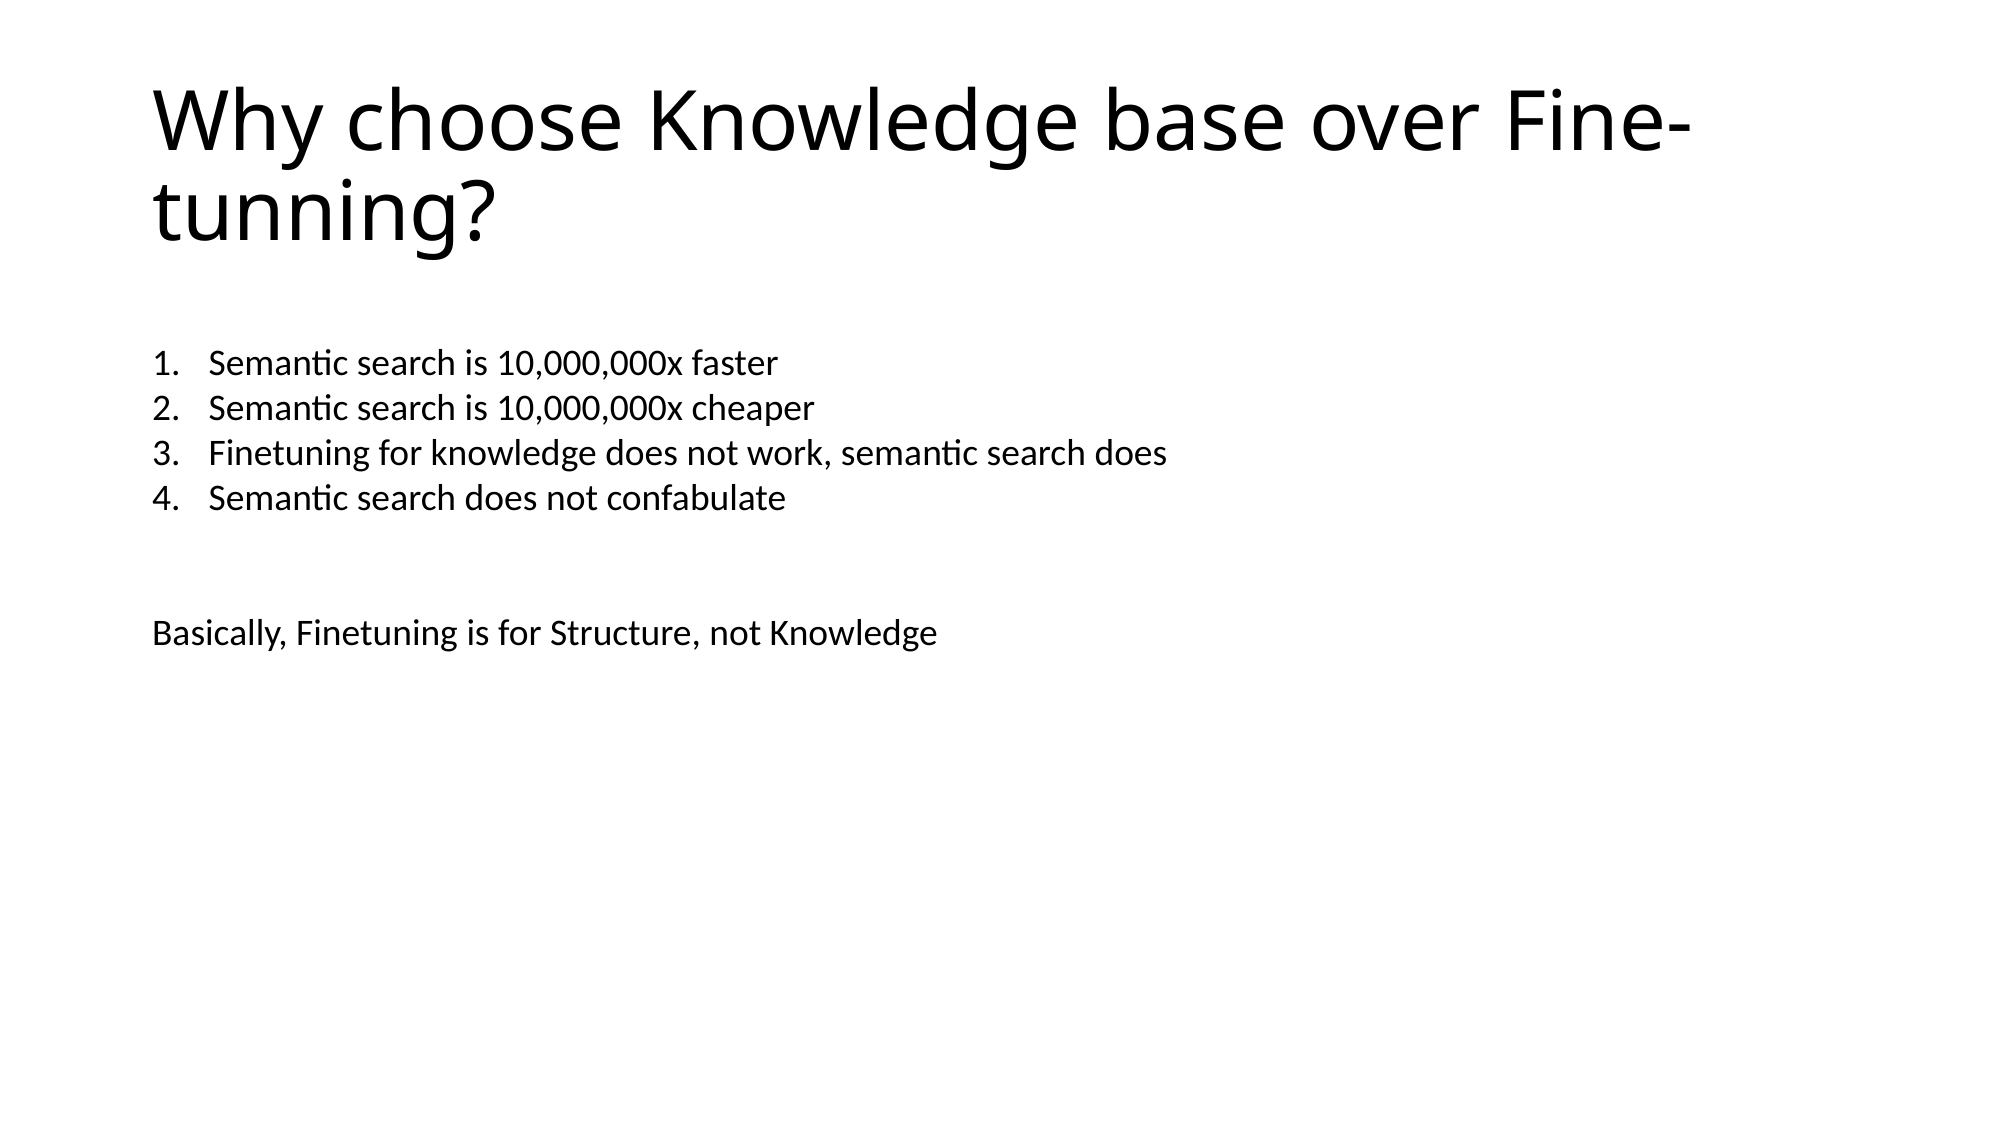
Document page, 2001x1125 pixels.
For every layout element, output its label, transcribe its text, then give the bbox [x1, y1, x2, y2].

title Why choose Knowledge base over Fine-tunning? [137, 59, 1863, 278]
text_box Semantic search is 10,000,000x faster Semantic search is 10,000,000x cheaper Finetuning for knowledge does not work, semantic search does Semantic search does not confabulate Basically, Finetuning is for Structure, not Knowledge [137, 330, 1834, 661]
